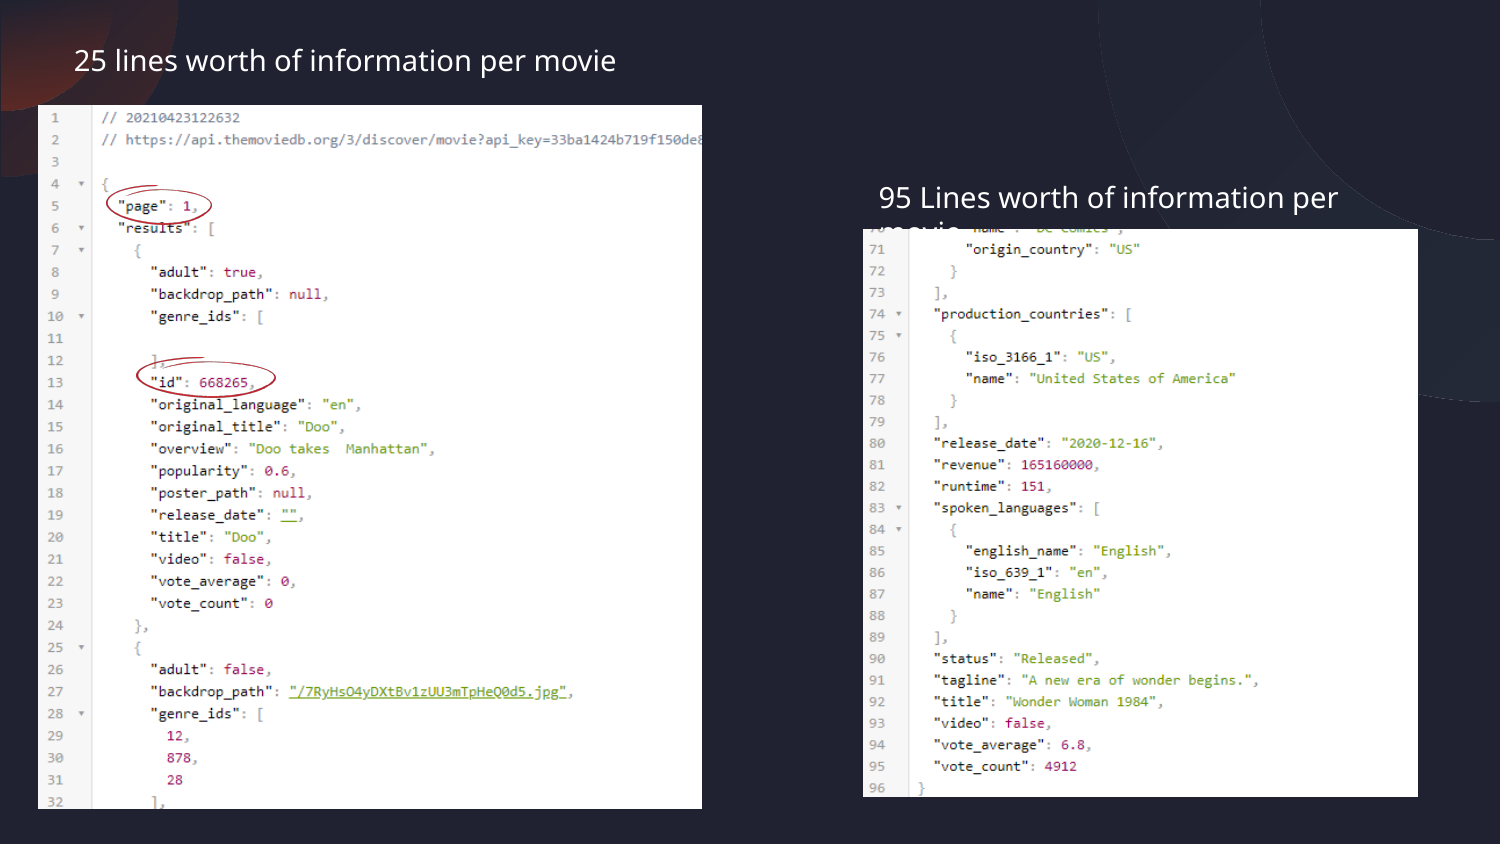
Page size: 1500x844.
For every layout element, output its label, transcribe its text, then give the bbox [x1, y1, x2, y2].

picture [37, 105, 702, 809]
text_box 95 Lines worth of information per movie [863, 164, 1441, 265]
text_box 25 lines worth of information per movie [58, 27, 681, 93]
picture [863, 229, 1418, 797]
